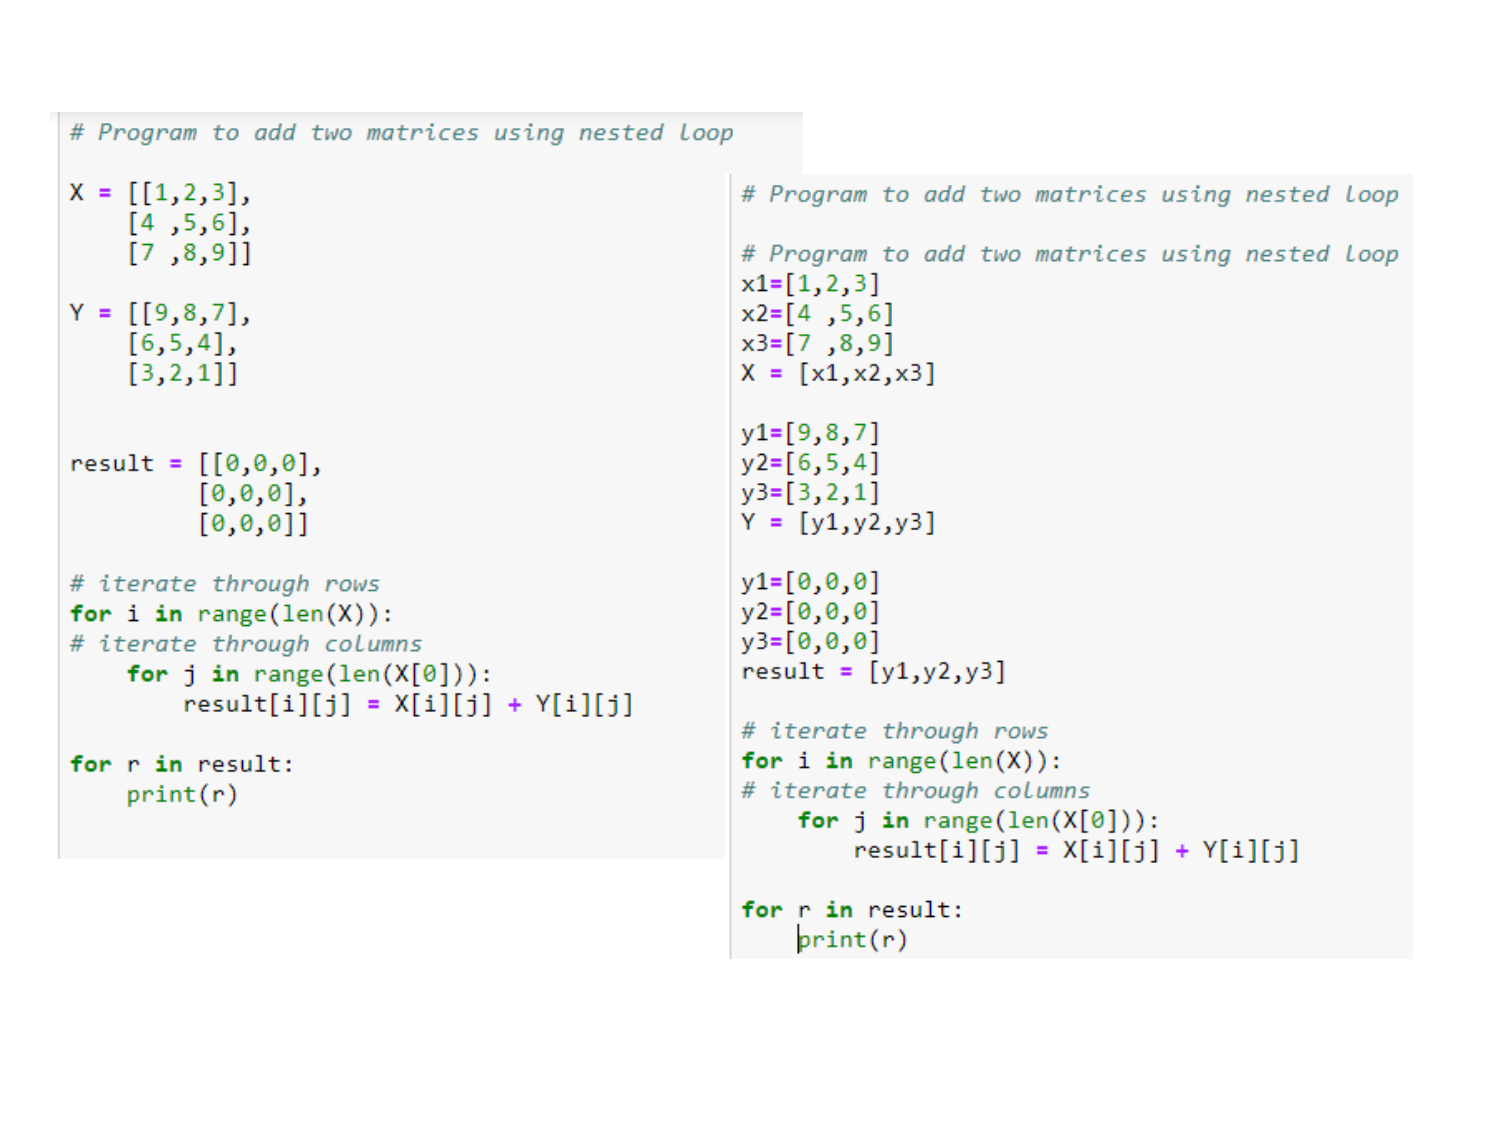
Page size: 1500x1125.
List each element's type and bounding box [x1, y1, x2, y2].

picture [49, 112, 1413, 959]
